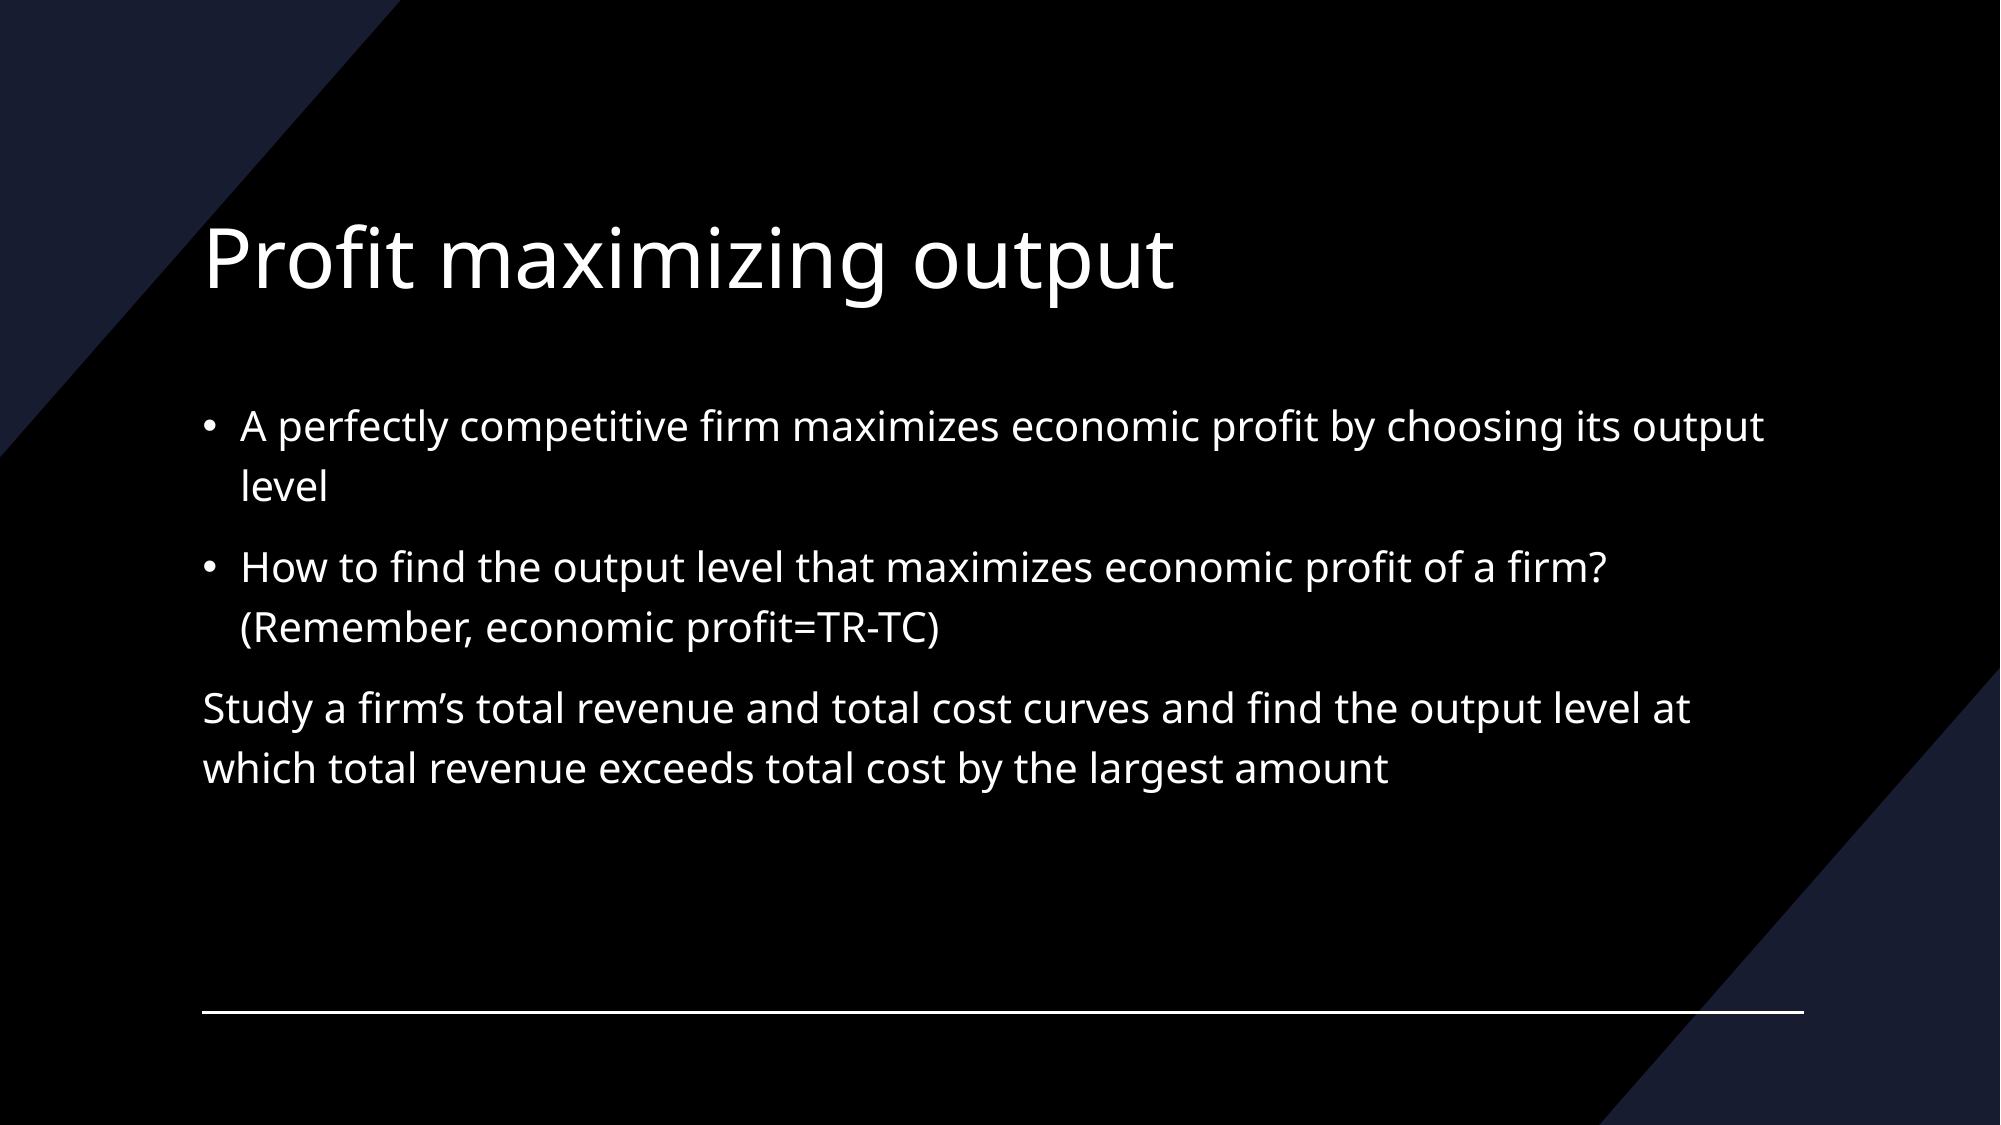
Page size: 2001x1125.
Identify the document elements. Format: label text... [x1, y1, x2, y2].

title Profit maximizing output [187, 143, 1813, 367]
list A perfectly competitive firm maximizes economic profit by choosing its output level How to find the output level that maximizes economic profit of a firm? (Remember, economic profit=TR-TC) Study a firm’s total revenue and total cost curves and find the output level at which total revenue exceeds total cost by the largest amount [187, 382, 1813, 968]
